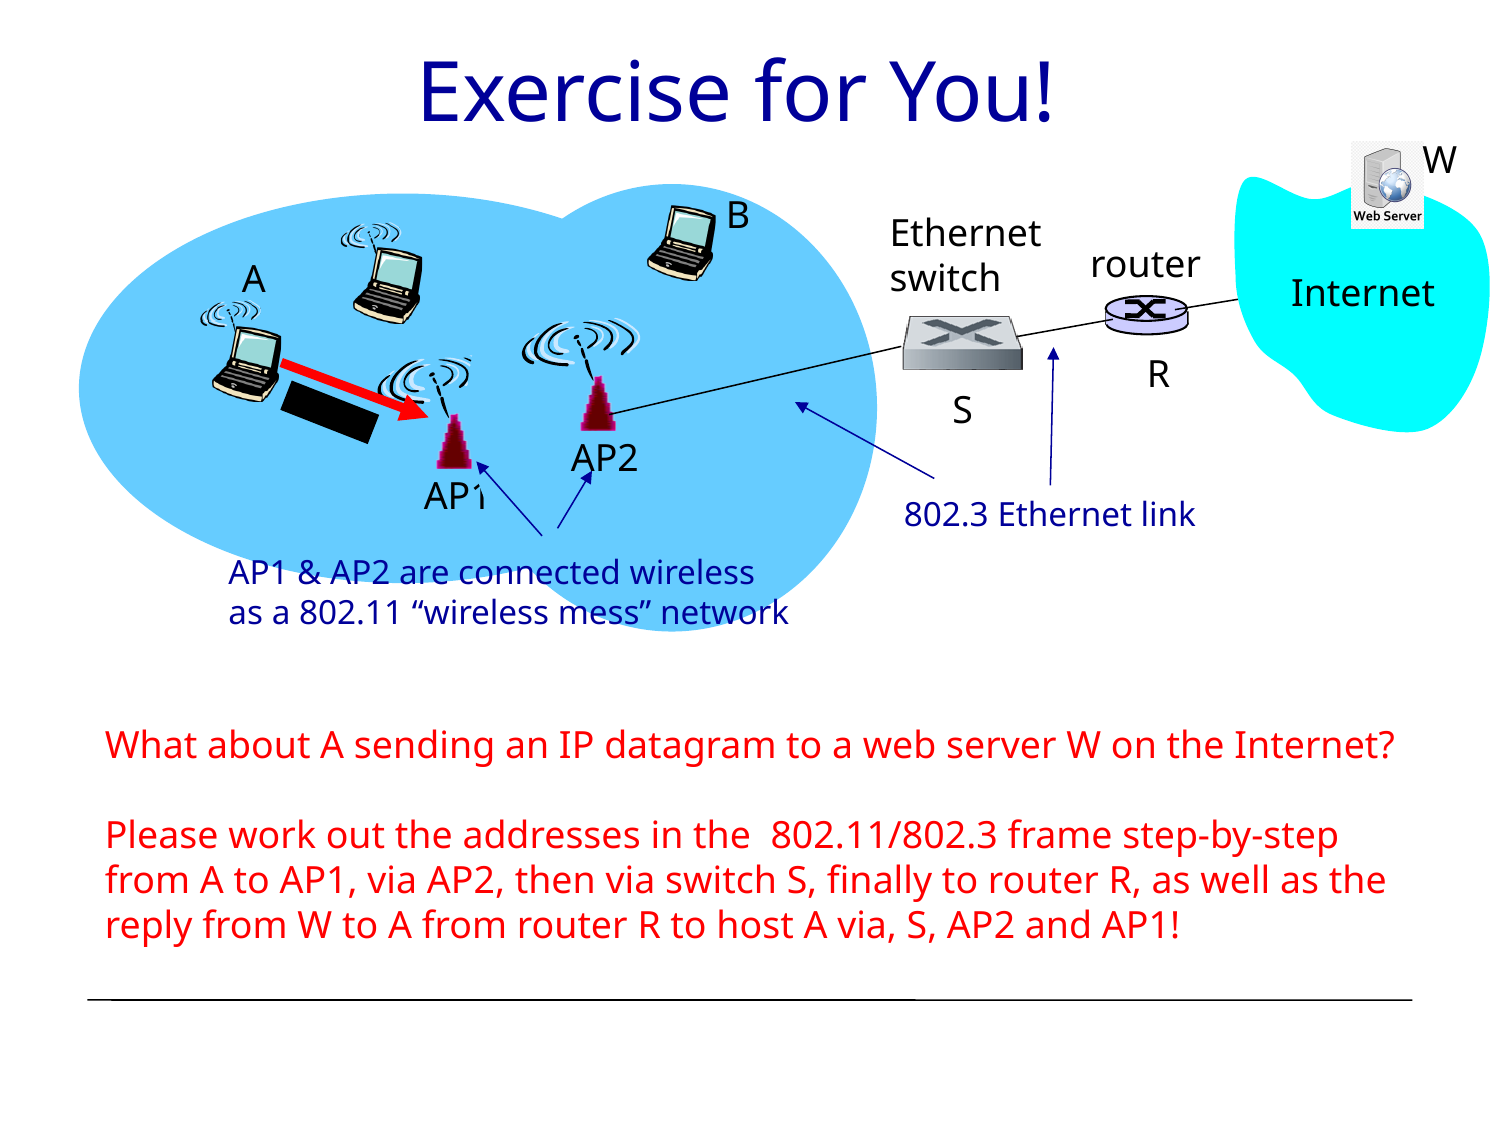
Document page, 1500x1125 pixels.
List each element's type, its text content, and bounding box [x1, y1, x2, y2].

text_box A [227, 247, 281, 299]
text_box Ethernet switch [874, 201, 1057, 306]
text_box R [1132, 344, 1186, 403]
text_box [1073, 232, 1218, 335]
text_box [78, 193, 561, 547]
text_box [557, 470, 593, 529]
text_box W [1407, 128, 1473, 165]
text_box Exercise for You! [85, 0, 1388, 183]
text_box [340, 220, 423, 324]
text_box AP1 & AP2 are connected wireless as a 802.11 “wireless mess” network [213, 543, 805, 639]
picture [1351, 141, 1424, 229]
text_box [521, 316, 676, 488]
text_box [199, 299, 282, 403]
text_box [281, 381, 371, 444]
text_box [646, 204, 716, 281]
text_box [1050, 346, 1054, 486]
text_box 802.3 Ethernet link [889, 485, 1212, 540]
text_box [473, 184, 877, 578]
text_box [794, 401, 935, 479]
text_box S [937, 379, 988, 439]
picture [902, 316, 1023, 371]
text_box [376, 353, 516, 526]
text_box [1231, 166, 1497, 440]
text_box B [711, 183, 766, 244]
text_box What about A sending an IP datagram to a web server W on the Internet? Please work out the addresses in the 802.11/802.3 frame step-by-step from A to AP1, via AP2, then via switch S, finally to router R, as well as the reply from W to A from router R to host A via, S, AP2 and AP1! [90, 714, 1441, 954]
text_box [476, 461, 543, 537]
slide_number 67 [1047, 485, 1057, 490]
